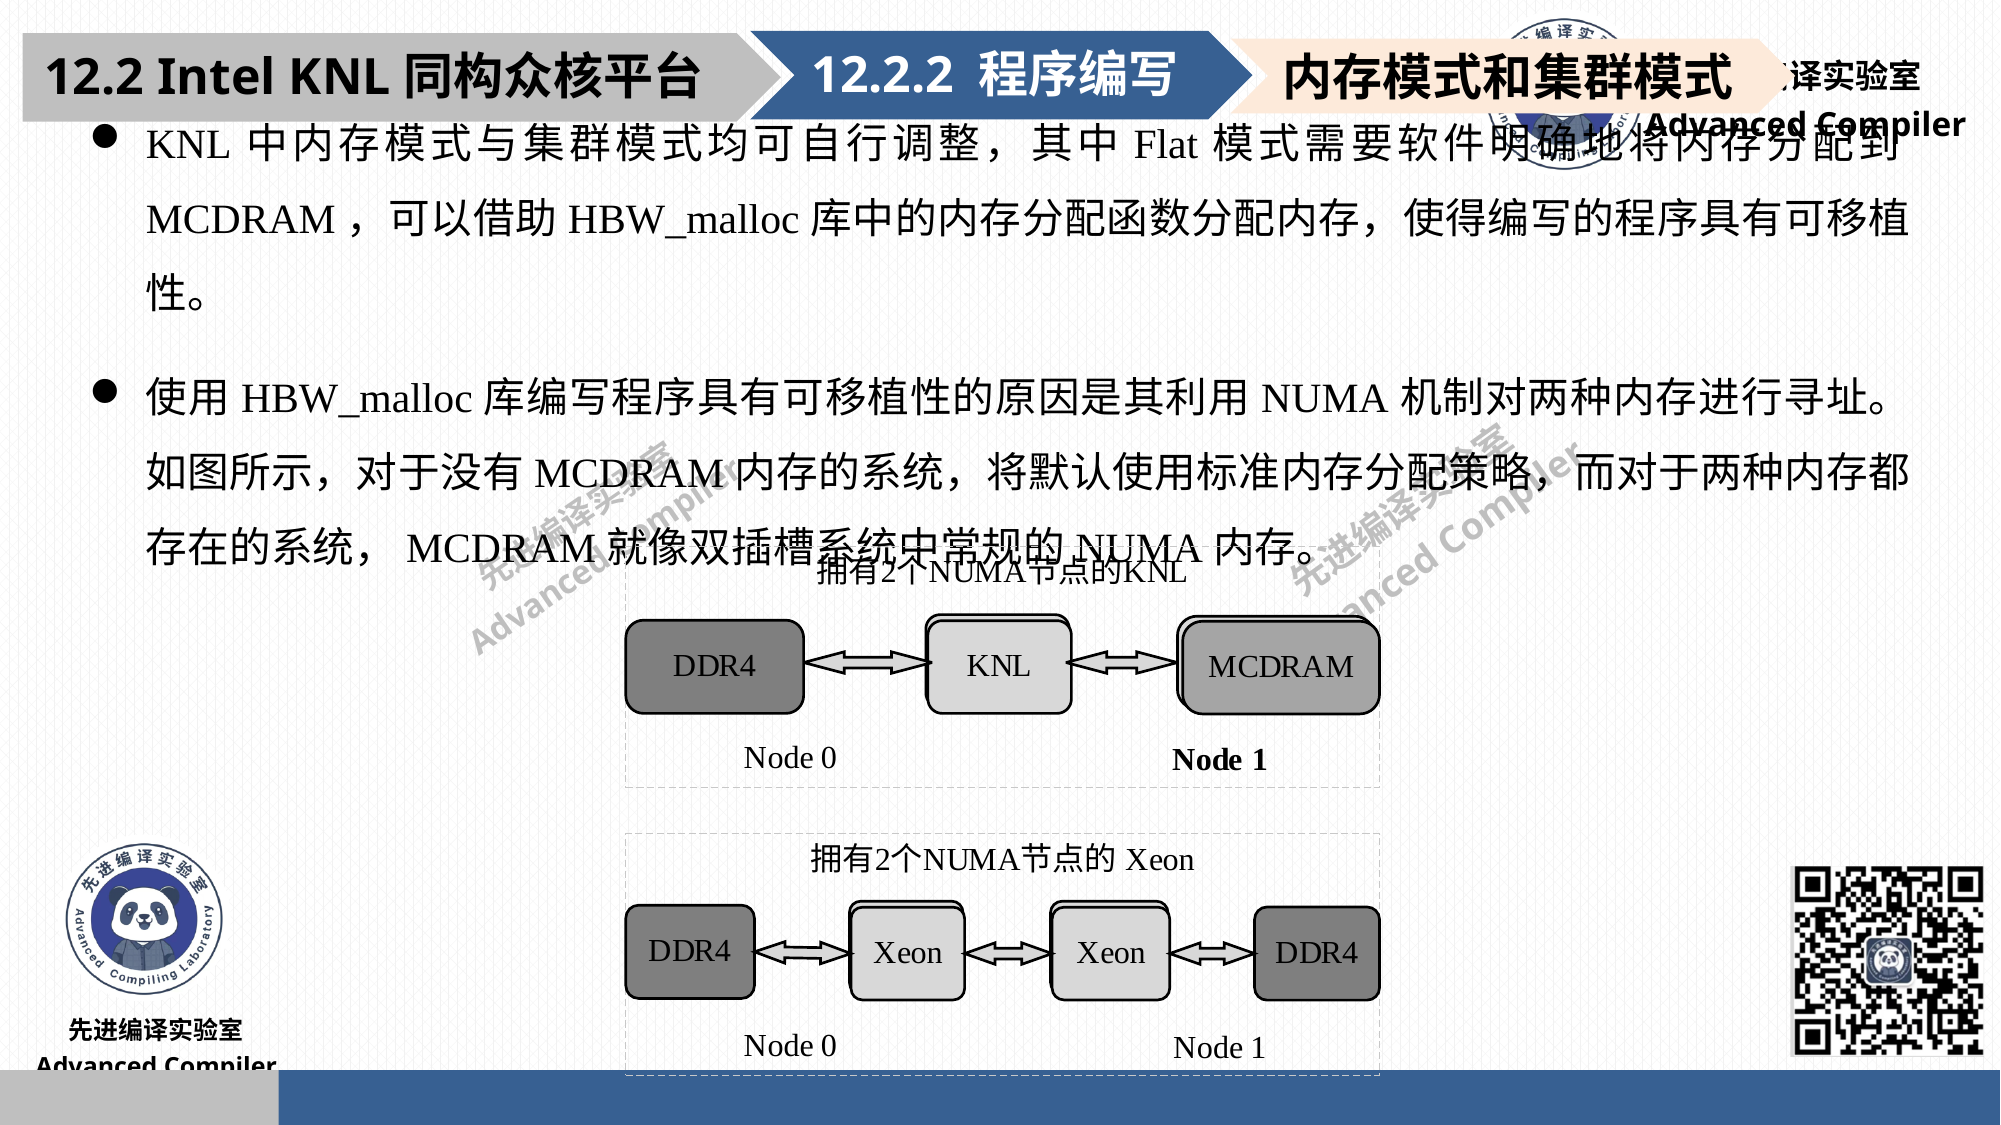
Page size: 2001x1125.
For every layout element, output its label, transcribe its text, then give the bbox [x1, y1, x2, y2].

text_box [749, 30, 1293, 120]
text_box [617, 538, 1383, 1078]
text_box 内存模式和集群模式 [1297, 38, 1796, 114]
picture [1498, 9, 1630, 38]
text_box KNL中内存模式与集群模式均可自行调整，其中Flat模式需要软件明确地将内存分配到MCDRAM，可以借助HBW_malloc库中的内存分配函数分配内存，使得编写的程序具有可移植性。 使用HBW_malloc库编写程序具有可移植性的原因是其利用NUMA机制对两种内存进行寻址。如图所示，对于没有MCDRAM内存的系统，将默认使用标准内存分配策略，而对于两种内存都存在的系统，MCDRAM就像双插槽系统中常规的NUMA内存。 [74, 84, 1926, 579]
text_box [0, 1068, 281, 1125]
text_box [22, 32, 782, 122]
text_box [281, 1068, 2000, 1125]
picture [1790, 866, 1985, 1057]
picture [57, 834, 231, 1002]
